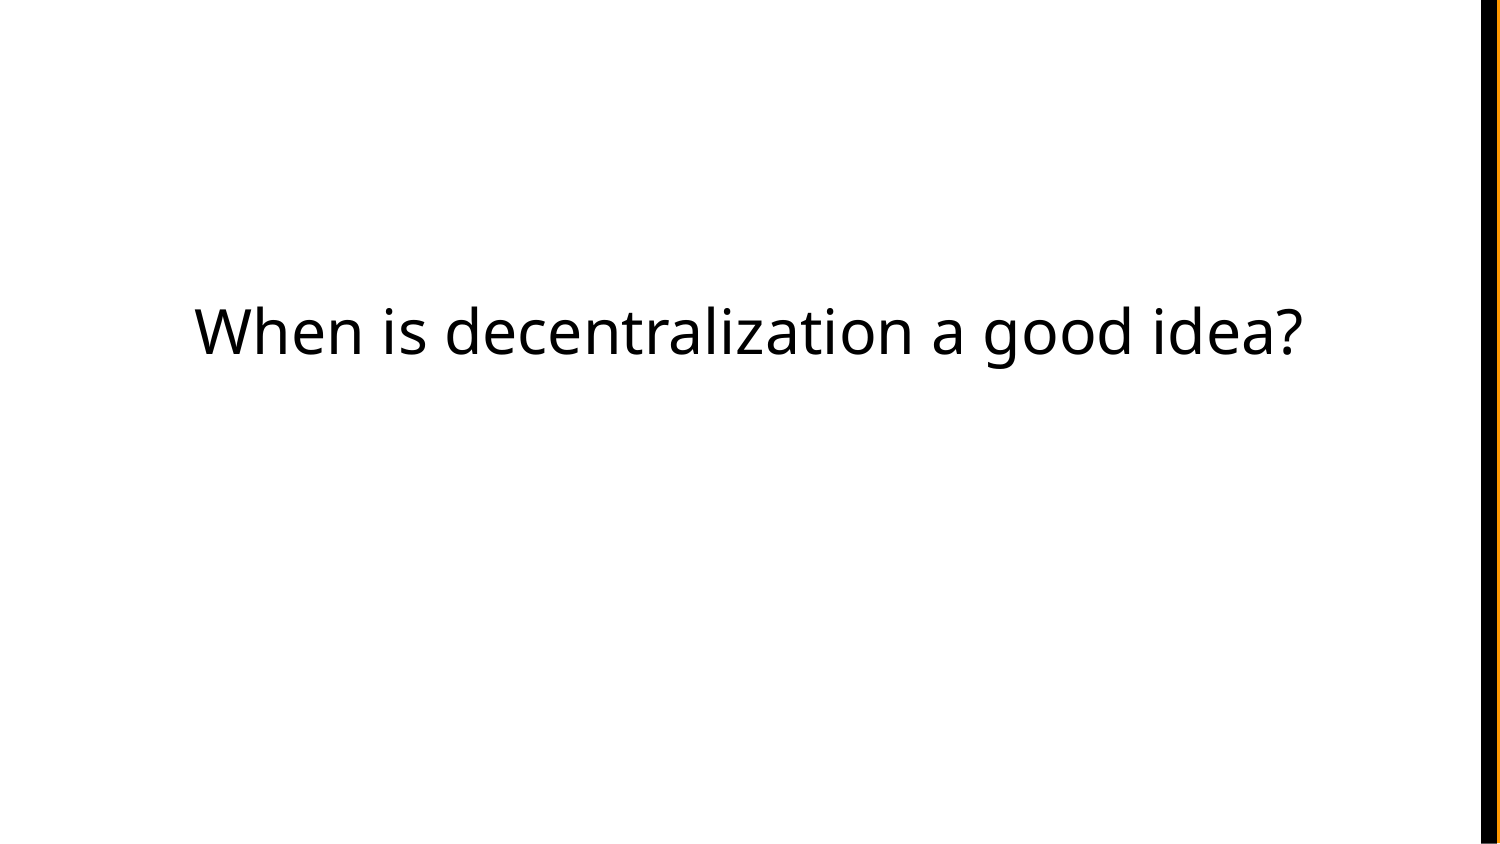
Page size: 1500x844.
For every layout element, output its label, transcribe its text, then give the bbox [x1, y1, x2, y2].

subtitle When is decentralization a good idea? [112, 277, 1388, 407]
